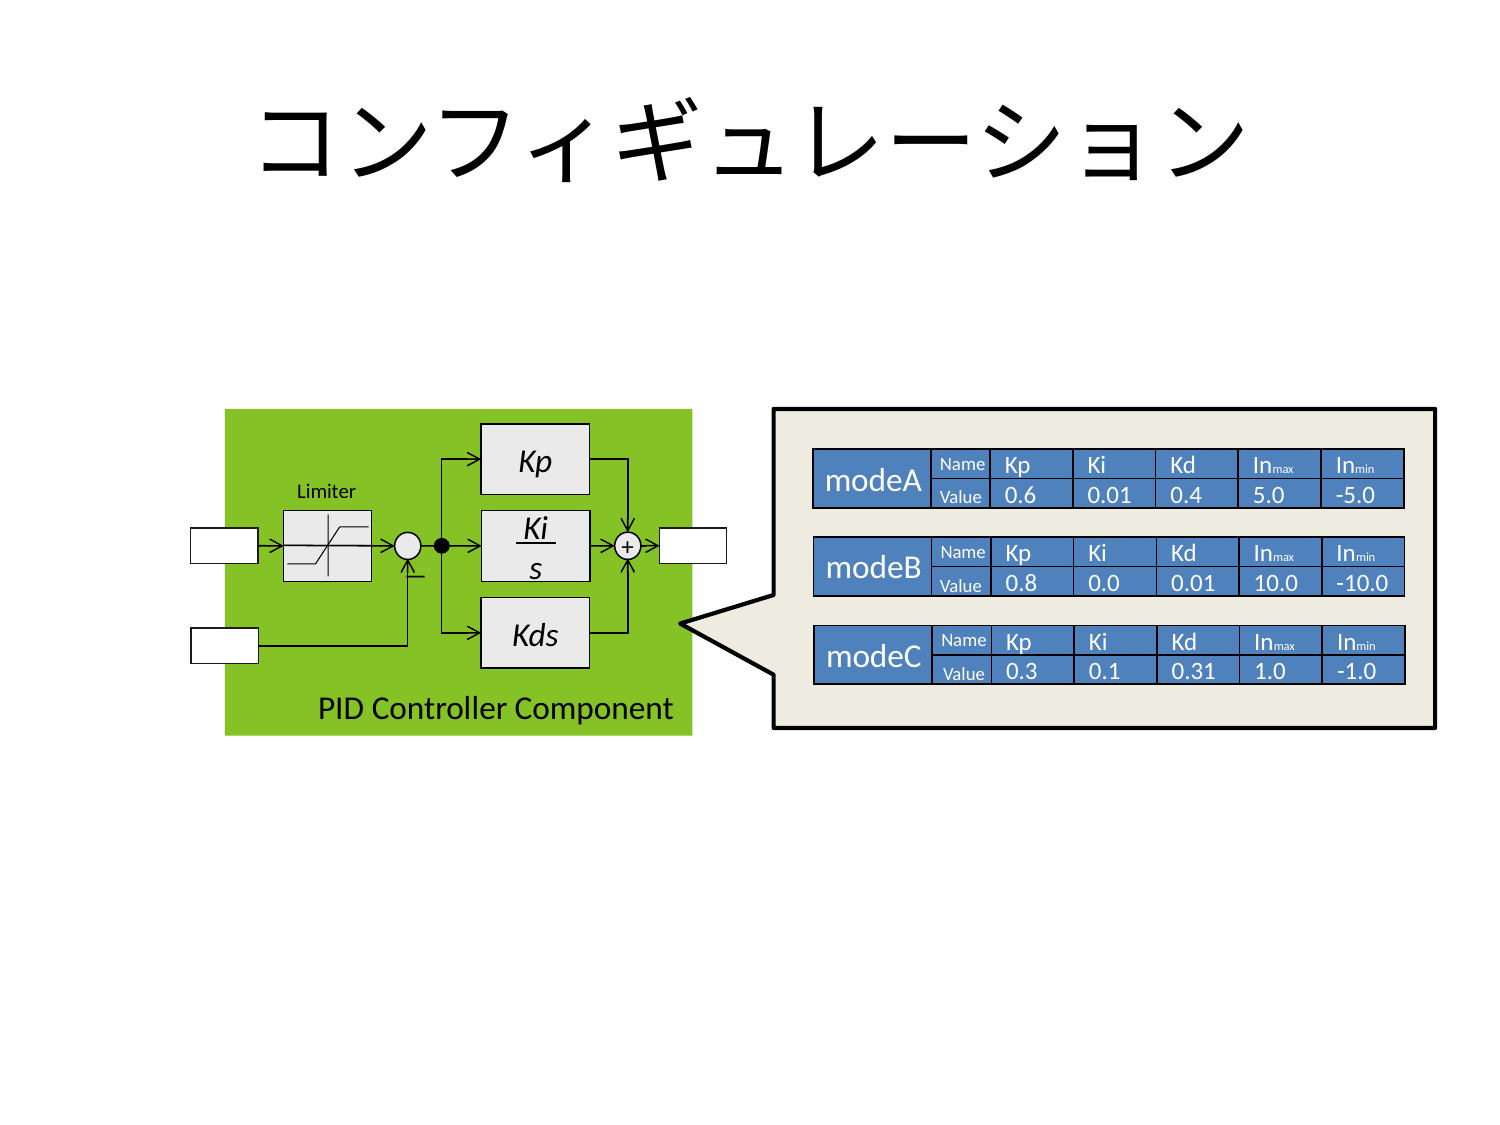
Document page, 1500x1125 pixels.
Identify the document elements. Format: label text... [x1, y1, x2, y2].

title コンフィギュレーション [75, 45, 1425, 233]
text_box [808, 444, 1405, 516]
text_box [809, 532, 1405, 604]
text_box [190, 408, 727, 736]
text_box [810, 620, 1406, 693]
text_box [730, 406, 1438, 731]
